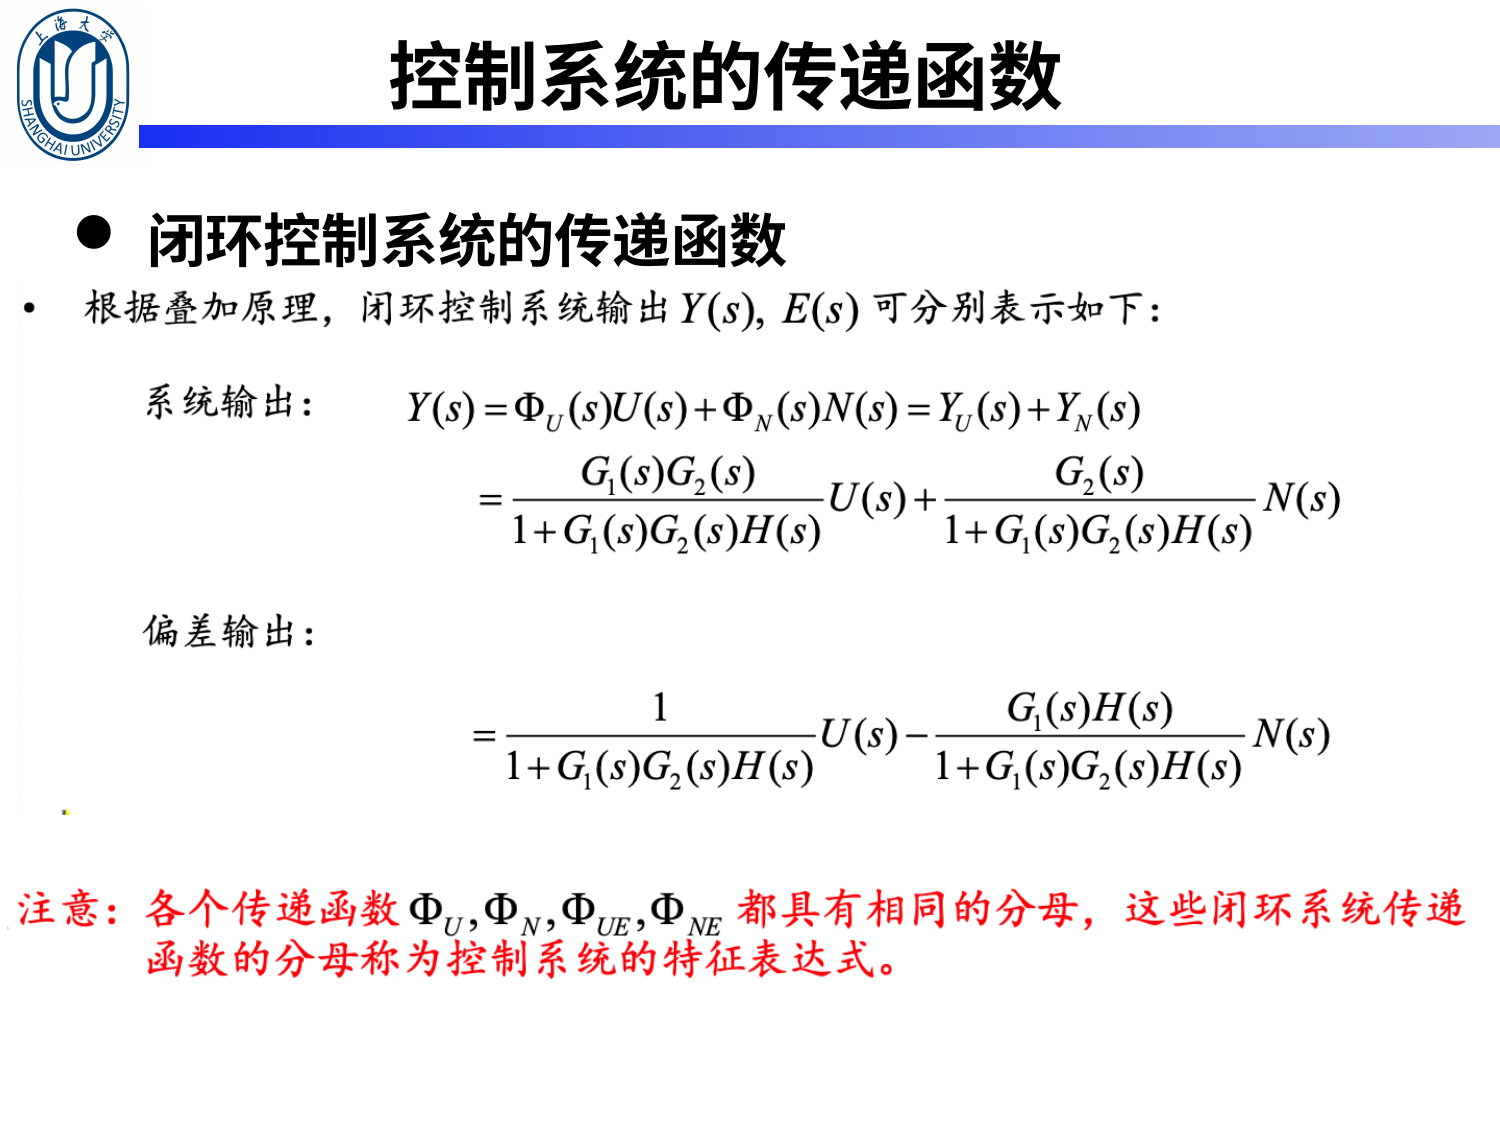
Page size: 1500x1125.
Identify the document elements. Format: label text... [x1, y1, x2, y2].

picture [6, 859, 1500, 1012]
picture [0, 6, 148, 164]
picture [16, 282, 1500, 816]
text_box 闭环控制系统的传递函数 [57, 197, 803, 281]
text_box 控制系统的传递函数 [147, 0, 1306, 128]
